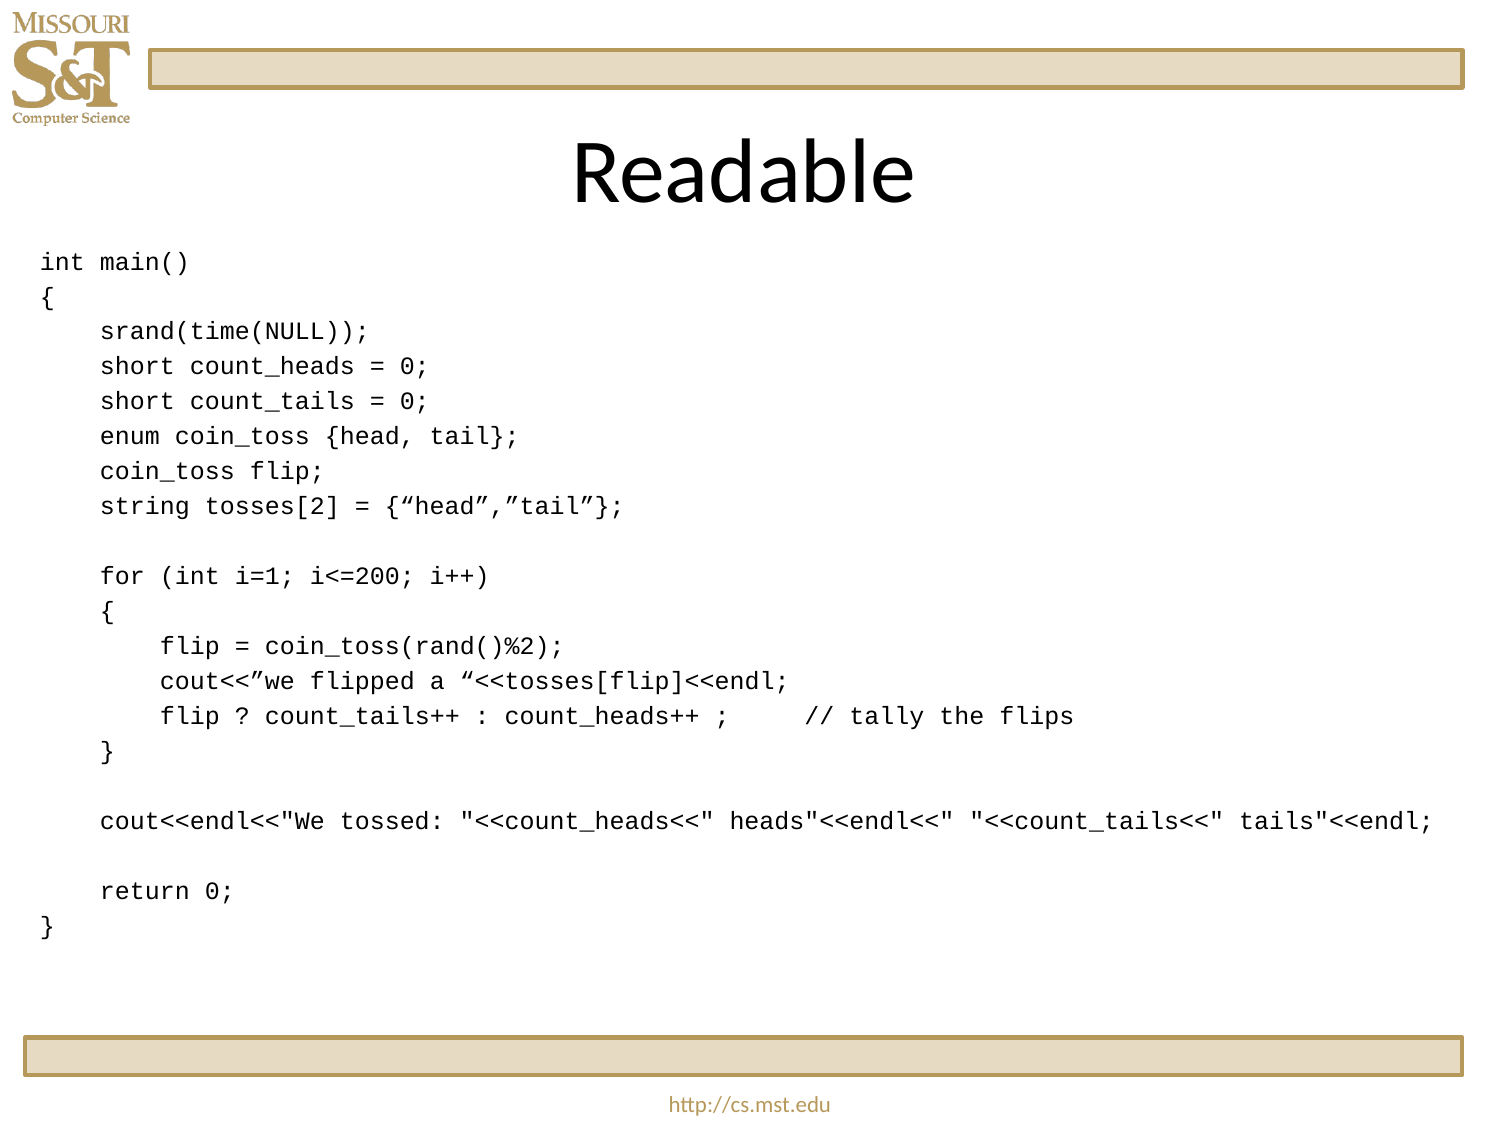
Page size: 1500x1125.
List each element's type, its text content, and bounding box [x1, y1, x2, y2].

picture [12, 12, 130, 126]
title Readable [24, 99, 1463, 233]
list int main() { srand(time(NULL)); short count_heads = 0; short count_tails = 0; enum coin_toss {head, tail}; coin_toss flip; string tosses[2] = {“head”,”tail”}; for (int i=1; i<=200; i++) { flip = coin_toss(rand()%2); cout<<”we flipped a “<<tosses[flip]<<endl; flip ? count_tails++ : count_heads++ ; // tally the flips } cout<<endl<<"We tossed: "<<count_heads<<" heads"<<endl<<" "<<count_tails<<" tails"<<endl; return 0; } [24, 237, 1463, 1005]
